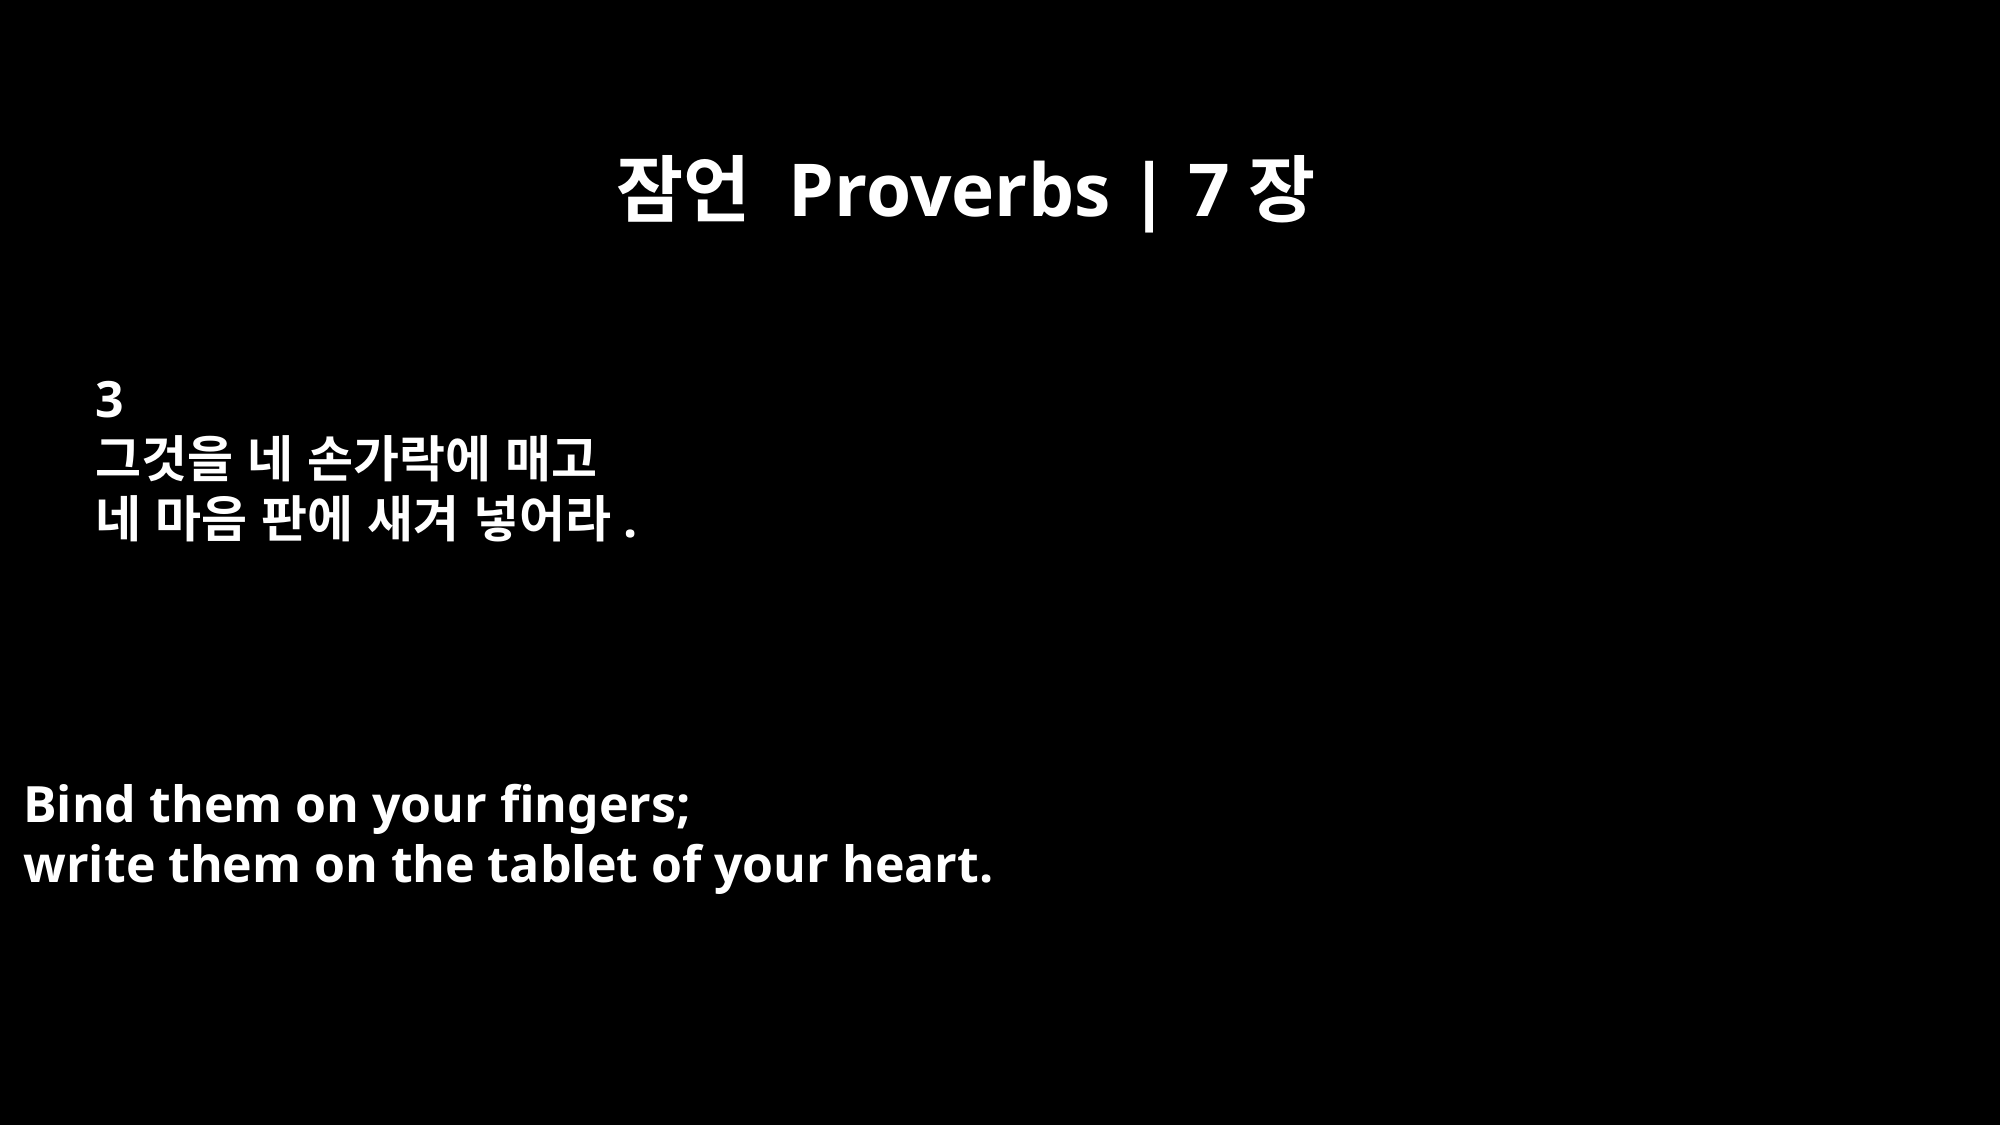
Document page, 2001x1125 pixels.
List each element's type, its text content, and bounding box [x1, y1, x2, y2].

text_box 잠언 Proverbs | 7장 [601, 136, 1331, 239]
text_box Bind them on your fingers; write them on the tablet of your heart. [8, 764, 1009, 900]
text_box 3 그것을 네 손가락에 매고 네 마음 판에 새겨 넣어라. [80, 359, 653, 555]
